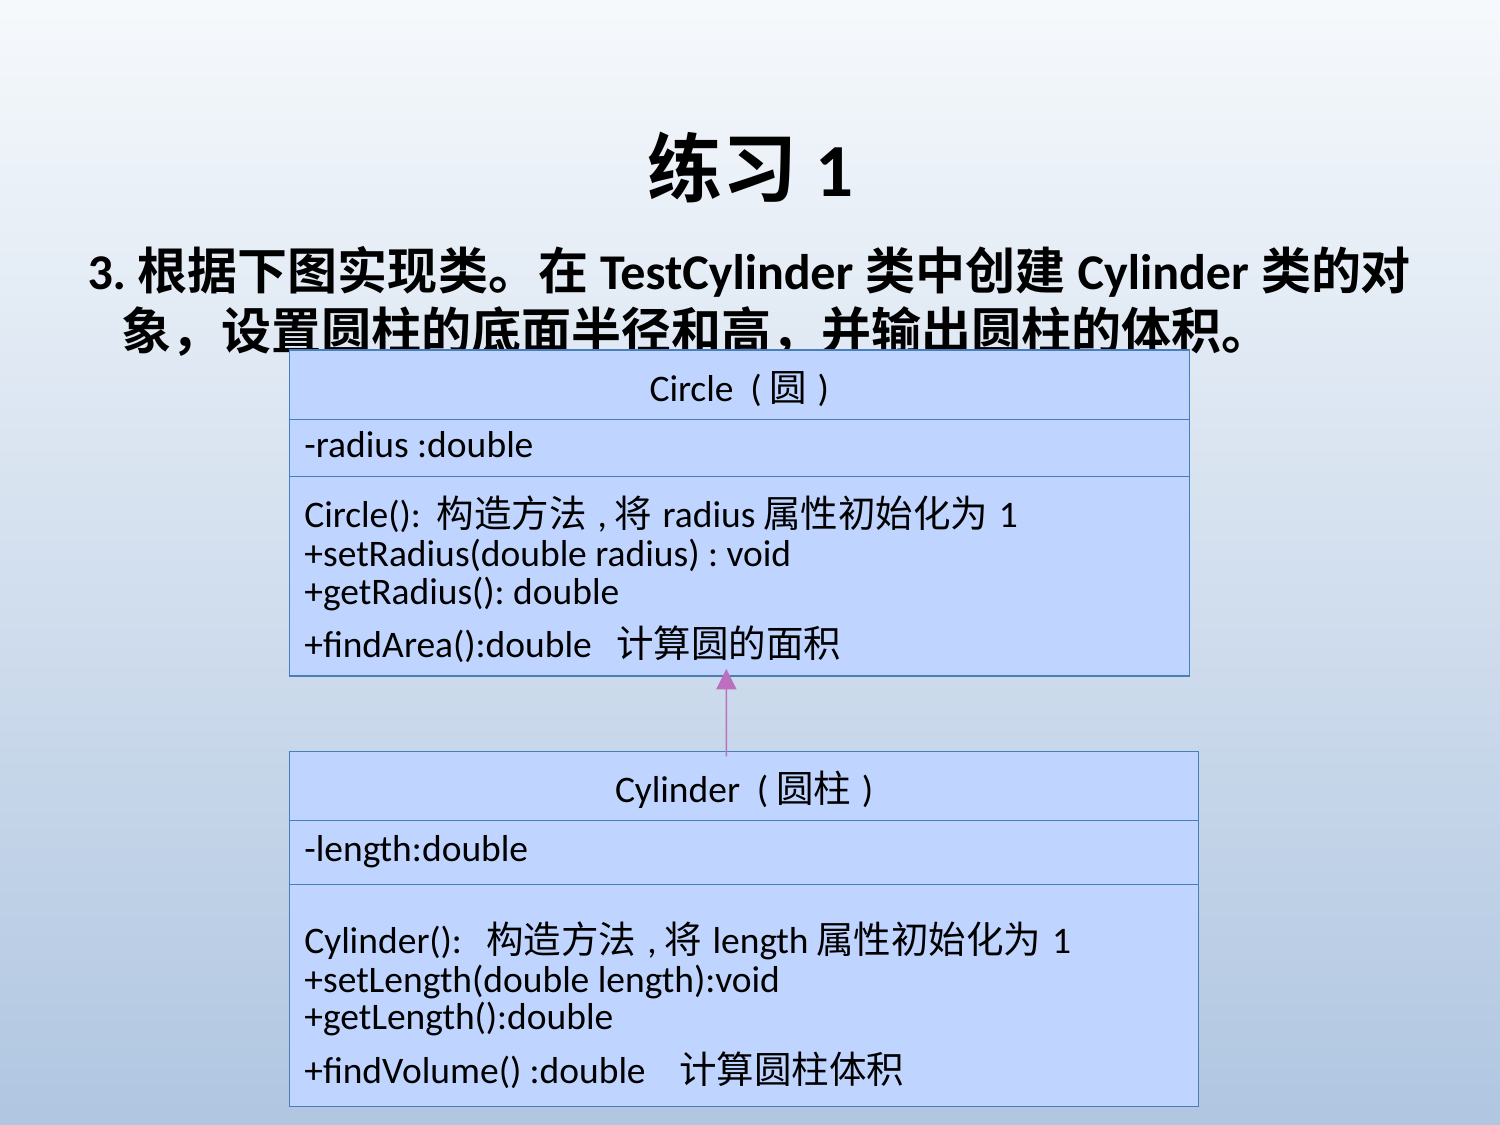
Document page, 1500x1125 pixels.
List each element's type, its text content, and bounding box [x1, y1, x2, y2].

table_cell Circle(): 构造方法,将radius属性初始化为1 +setRadius(double radius) : void +getRadius(): double +findArea():double 计算圆的面积 [290, 477, 1189, 675]
table_cell -radius :double [290, 420, 1189, 476]
table_header Cylinder (圆柱) [290, 752, 1198, 820]
title 练习1 [513, 113, 987, 220]
table_header Circle (圆) [290, 351, 1189, 419]
list 3.根据下图实现类。在TestCylinder类中创建Cylinder类的对象，设置圆柱的底面半径和高，并输出圆柱的体积。 [50, 231, 1438, 1094]
table_cell -length:double [290, 821, 1198, 884]
table_cell Cylinder(): 构造方法,将length属性初始化为1 +setLength(double length):void +getLength():double +findVolume() :double 计算圆柱体积 [290, 885, 1198, 1106]
text_box [716, 668, 737, 757]
